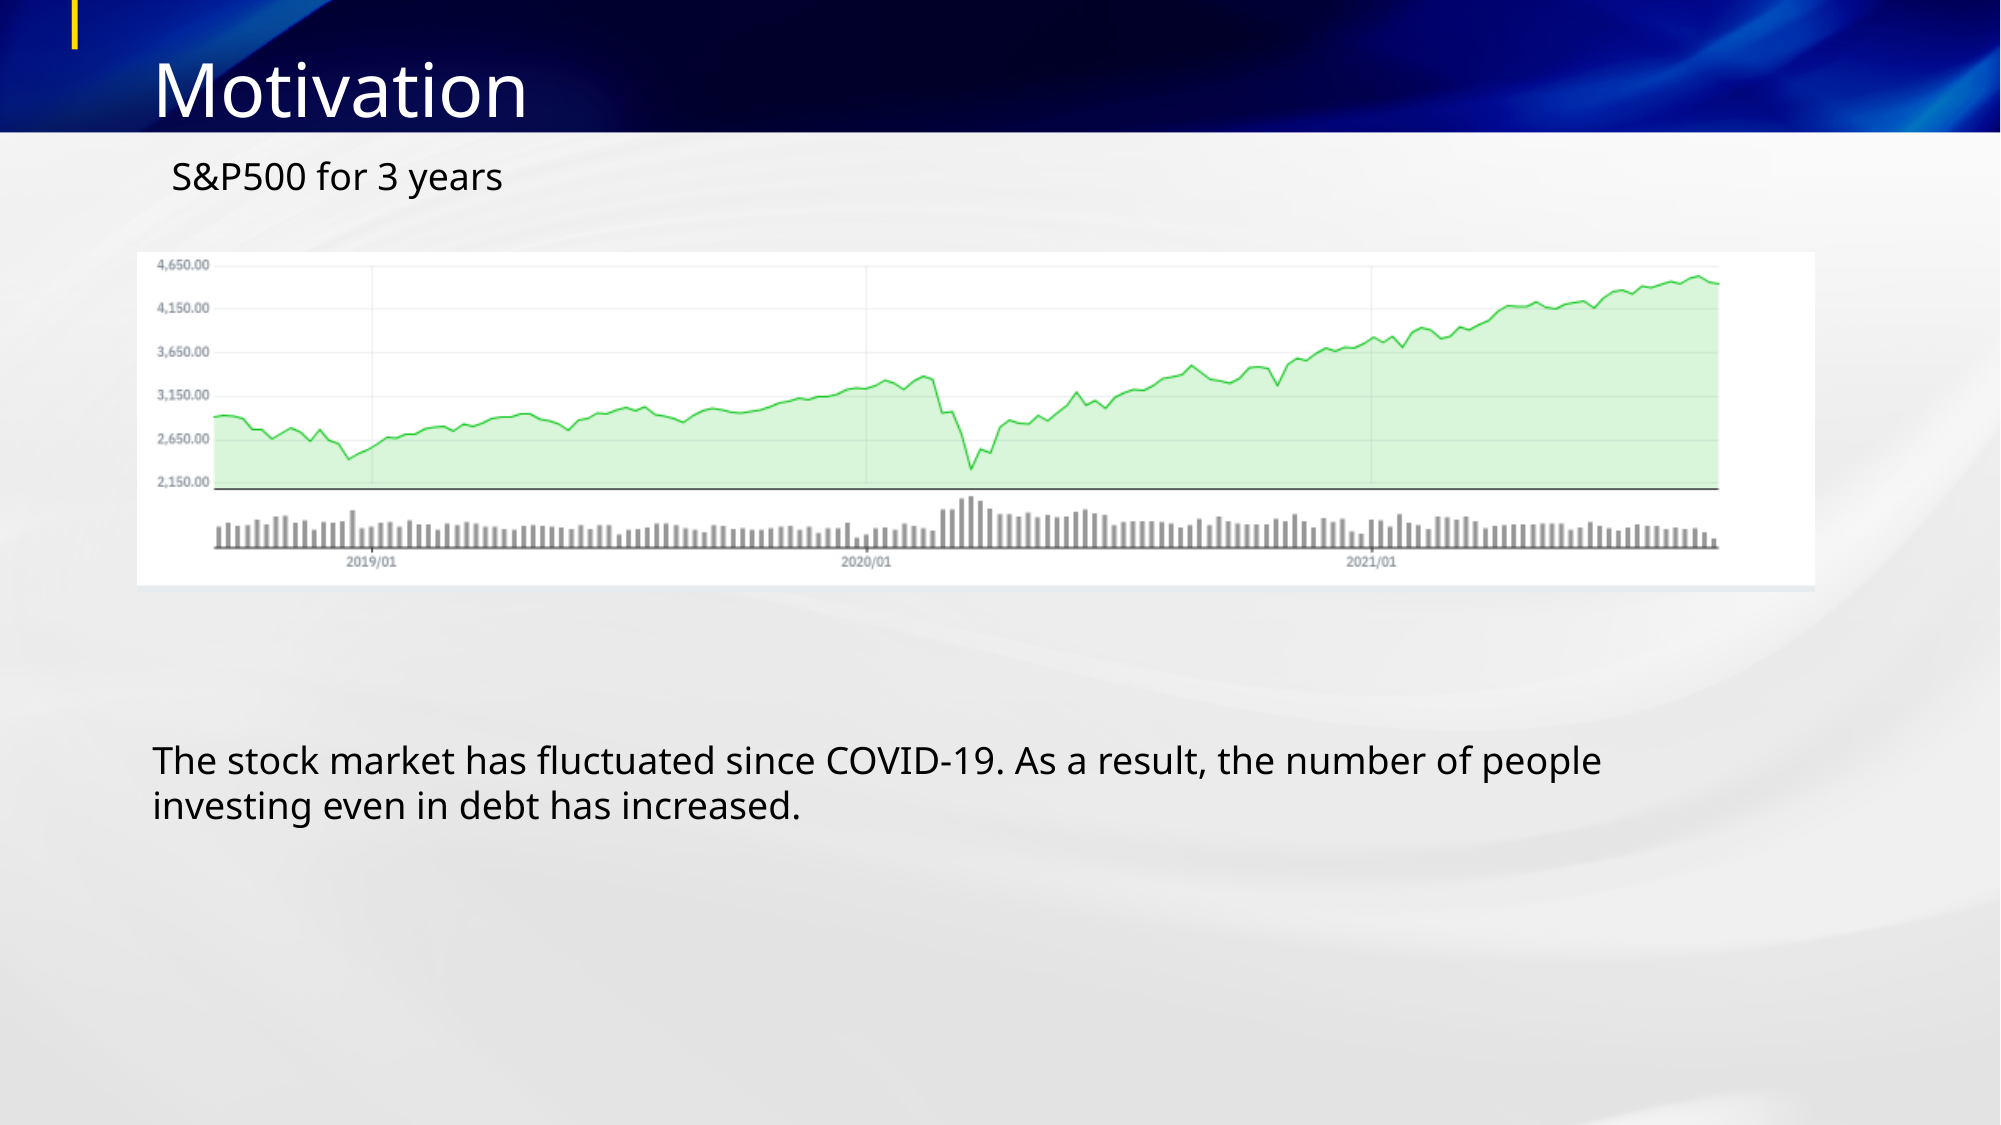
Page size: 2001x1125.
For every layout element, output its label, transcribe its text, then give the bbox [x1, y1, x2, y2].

picture [0, 0, 2001, 1125]
text_box The stock market has fluctuated since COVID-19. As a result, the number of people investing even in debt has increased. [137, 729, 1787, 834]
title Motivation [137, 26, 1863, 161]
text_box S&P500 for 3 years [156, 145, 639, 206]
